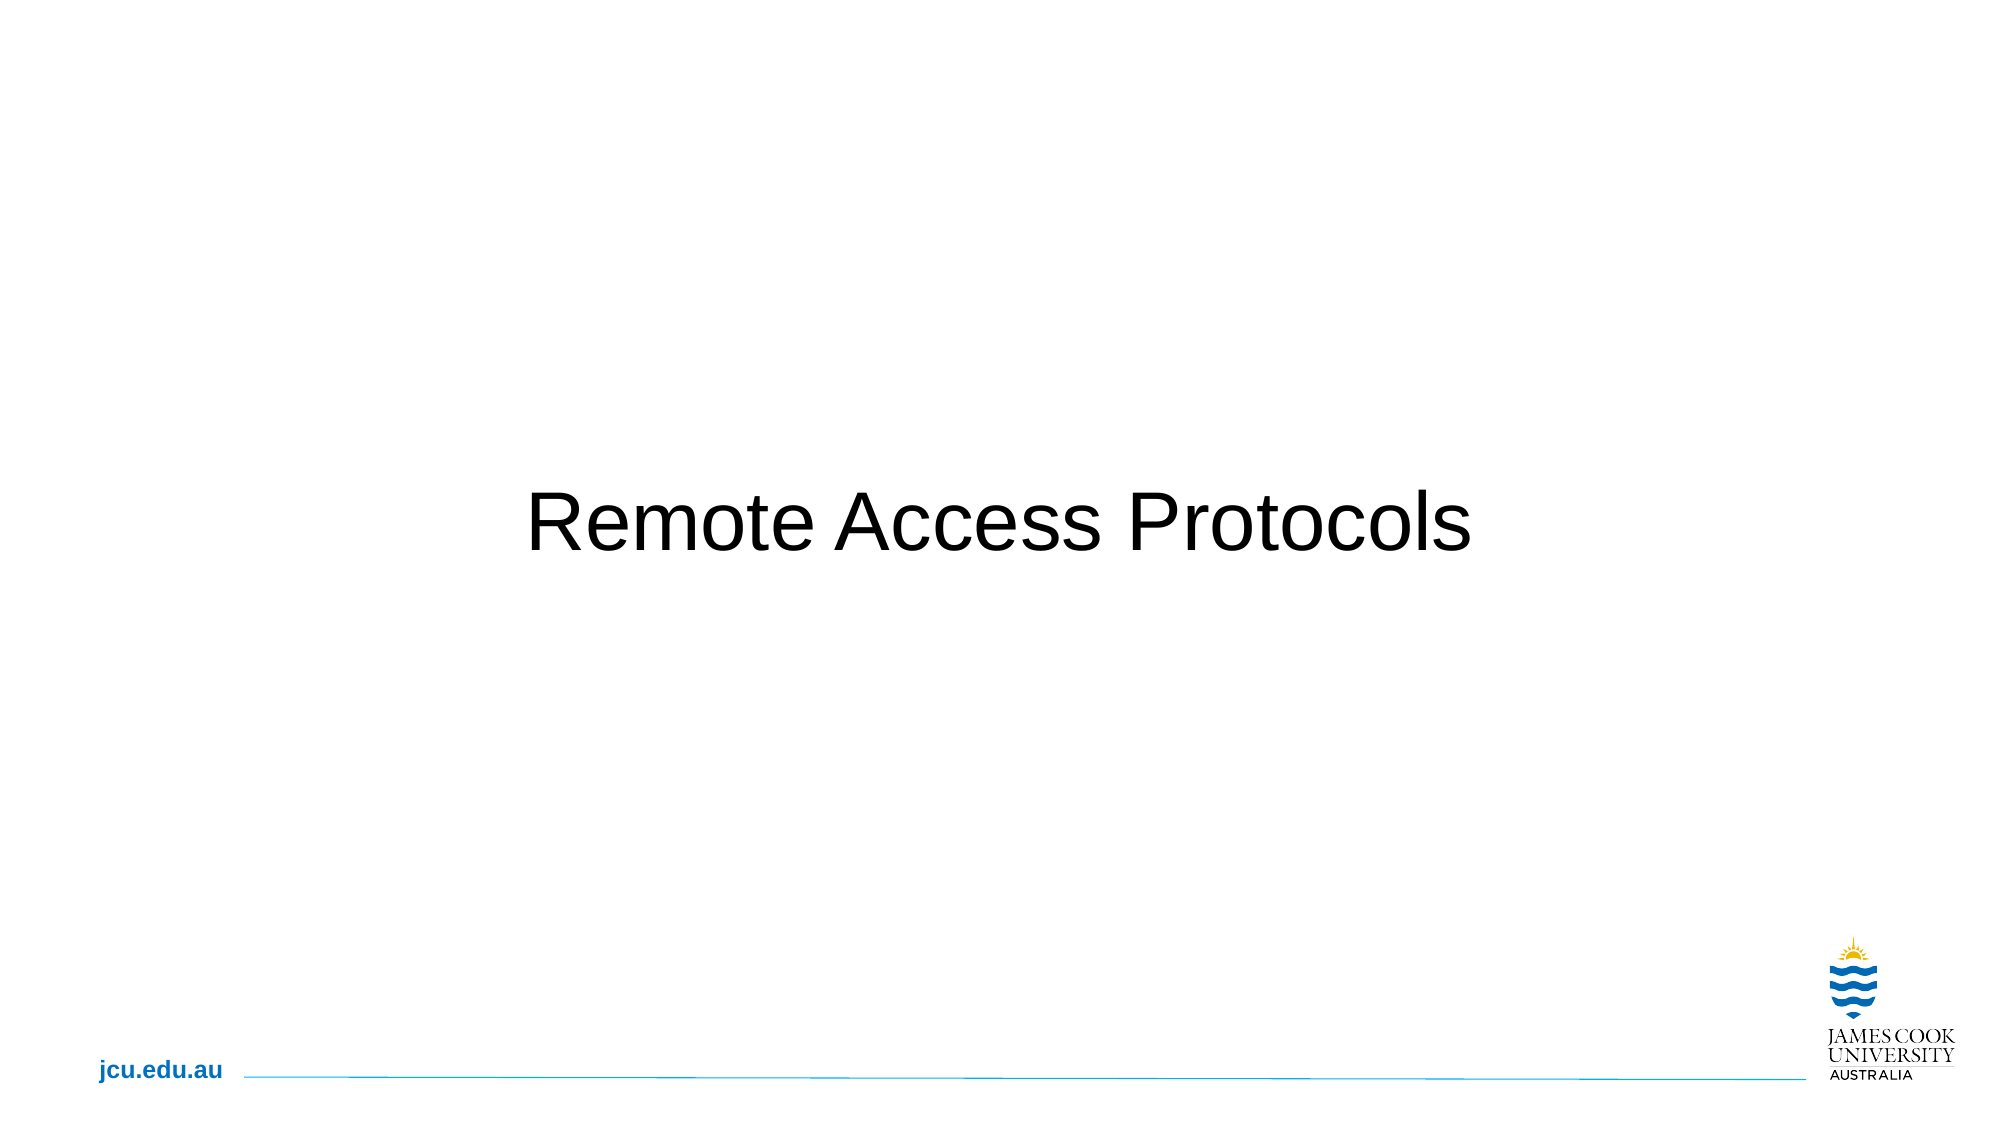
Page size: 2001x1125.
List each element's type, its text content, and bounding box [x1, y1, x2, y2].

title Remote Access Protocols [249, 184, 1750, 576]
picture [1827, 934, 1956, 1080]
